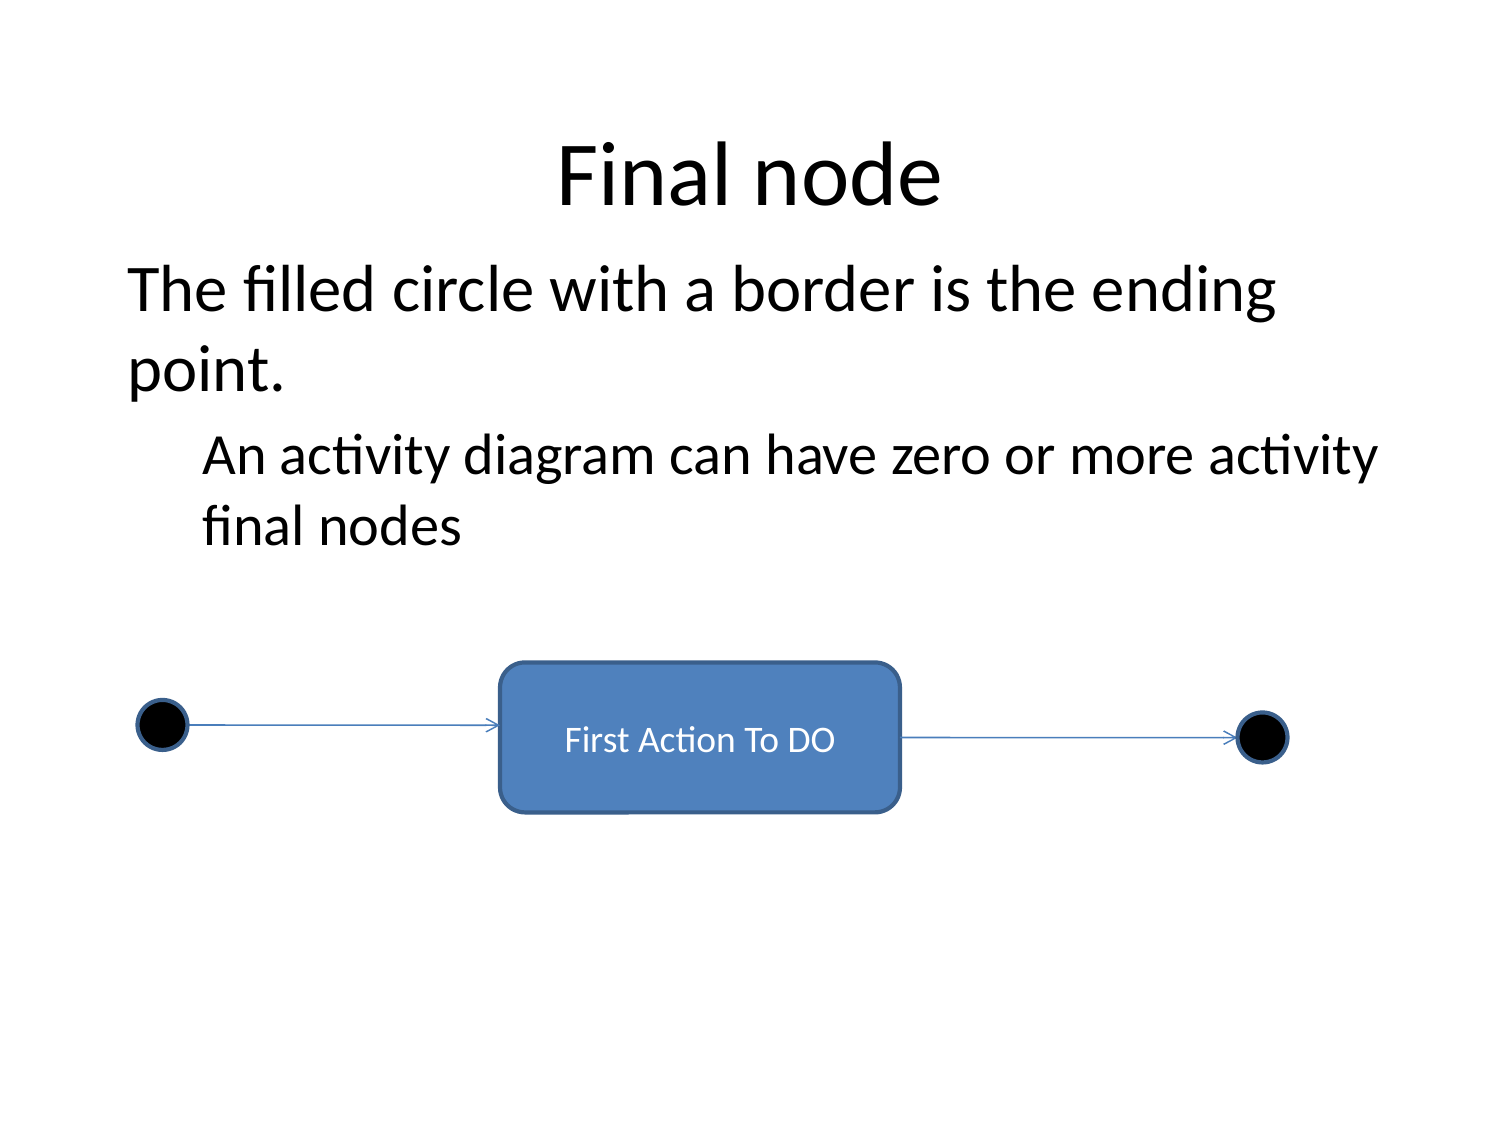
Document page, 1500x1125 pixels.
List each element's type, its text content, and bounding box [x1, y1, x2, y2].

text_box [135, 697, 190, 753]
title Final node [112, 75, 1388, 237]
text_box [1235, 710, 1290, 765]
text_box First Action To DO [497, 660, 903, 815]
subtitle The filled circle with a border is the ending point. An activity diagram can have zero or more activity final nodes [112, 237, 1425, 925]
